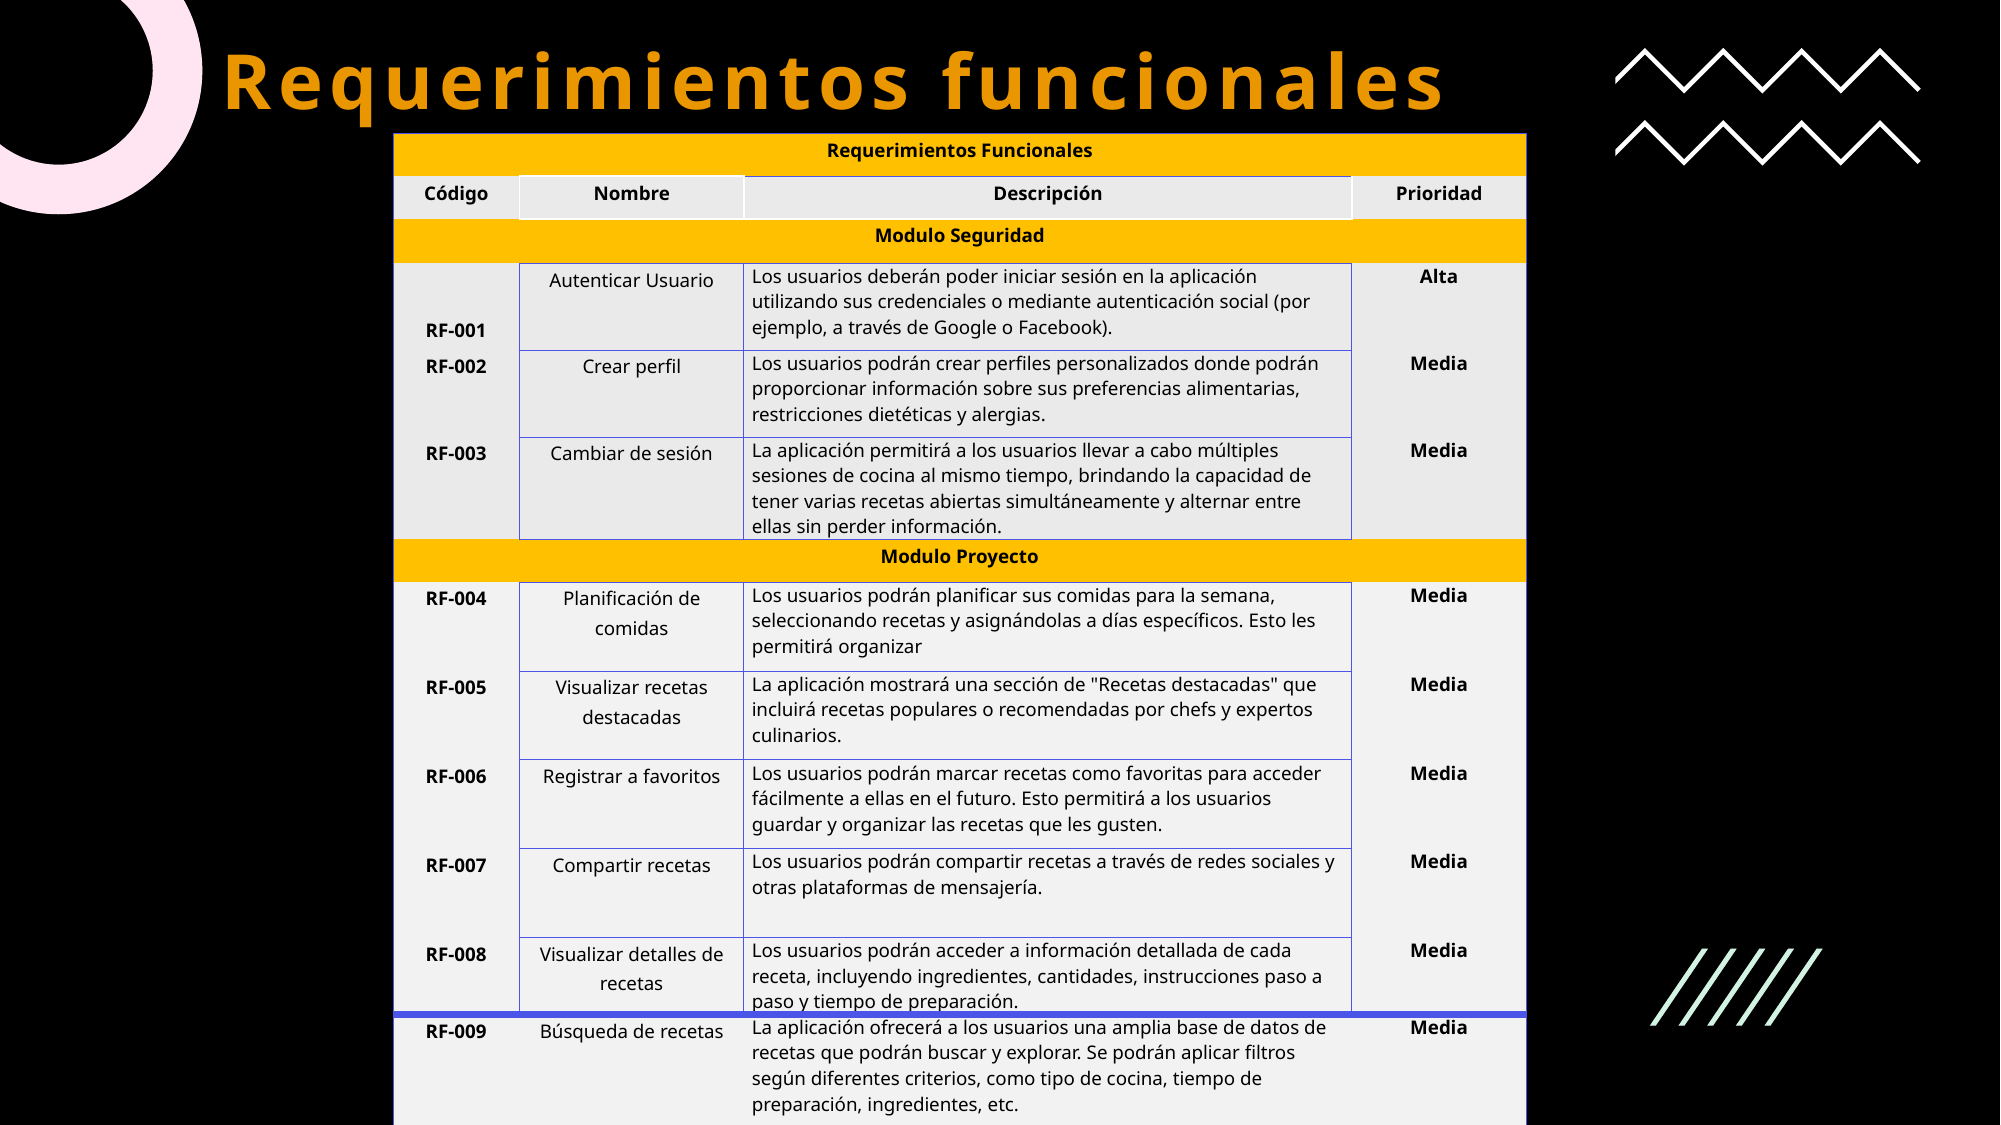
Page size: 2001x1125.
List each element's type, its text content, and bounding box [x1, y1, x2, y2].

table_cell Autenticar Usuario [520, 264, 743, 350]
table_cell Media [1352, 849, 1526, 938]
table_cell Planificación de comidas [520, 583, 743, 671]
table_cell Media [1352, 350, 1526, 437]
table_cell Visualizar detalles de recetas [520, 938, 743, 1011]
table_cell Descripción [745, 177, 1351, 218]
table_cell Modulo Proyecto [394, 539, 1526, 582]
table_cell Registrar a favoritos [520, 760, 743, 848]
table_cell Prioridad [1353, 176, 1526, 219]
table_cell Los usuarios podrán planificar sus comidas para la semana, seleccionando recetas y asignándolas a días específicos. Esto les permitirá organizar [744, 583, 1351, 671]
table_cell RF-009 [394, 1018, 519, 1125]
table_cell Código [394, 176, 519, 219]
table_cell Media [1352, 1018, 1526, 1125]
table_cell RF-001 [394, 263, 519, 350]
table_cell RF-006 [394, 760, 519, 849]
table_cell Media [1352, 760, 1526, 849]
table_cell Media [1352, 437, 1526, 539]
table_cell Los usuarios deberán poder iniciar sesión en la aplicación utilizando sus credenciales o mediante autenticación social (por ejemplo, a través de Google o Facebook). [744, 264, 1351, 350]
table_cell Visualizar recetas destacadas [520, 672, 743, 759]
table_cell Compartir recetas [520, 849, 743, 937]
table_cell Media [1352, 938, 1526, 1011]
table_cell Los usuarios podrán compartir recetas a través de redes sociales y otras plataformas de mensajería. [744, 849, 1351, 937]
table_cell Media [1352, 671, 1526, 760]
table_cell La aplicación ofrecerá a los usuarios una amplia base de datos de recetas que podrán buscar y explorar. Se podrán aplicar filtros según diferentes criterios, como tipo de cocina, tiempo de preparación, ingredientes, etc. [744, 1018, 1352, 1125]
table_header Requerimientos Funcionales [394, 134, 1526, 176]
table_cell RF-003 [394, 437, 519, 539]
table_cell RF-004 [394, 582, 519, 671]
table_cell Los usuarios podrán acceder a información detallada de cada receta, incluyendo ingredientes, cantidades, instrucciones paso a paso y tiempo de preparación. [744, 938, 1351, 1011]
table_cell Los usuarios podrán marcar recetas como favoritas para acceder fácilmente a ellas en el futuro. Esto permitirá a los usuarios guardar y organizar las recetas que les gusten. [744, 760, 1351, 848]
table_cell Búsqueda de recetas [519, 1018, 744, 1125]
table_cell Cambiar de sesión [520, 438, 743, 539]
table_cell RF-002 [394, 350, 519, 437]
table_cell RF-008 [394, 938, 519, 1011]
title Requerimientos funcionales [206, 36, 1472, 208]
table_cell RF-005 [394, 671, 519, 760]
table_cell La aplicación permitirá a los usuarios llevar a cabo múltiples sesiones de cocina al mismo tiempo, brindando la capacidad de tener varias recetas abiertas simultáneamente y alternar entre ellas sin perder información. [744, 438, 1351, 539]
table_cell Nombre [520, 177, 743, 218]
table_cell Alta [1352, 263, 1526, 350]
table_cell RF-007 [394, 849, 519, 938]
table_cell Modulo Seguridad [394, 219, 1526, 263]
table_cell Los usuarios podrán crear perfiles personalizados donde podrán proporcionar información sobre sus preferencias alimentarias, restricciones dietéticas y alergias. [744, 351, 1351, 437]
table_cell Crear perfil [520, 351, 743, 437]
table_cell Media [1352, 582, 1526, 671]
table_cell La aplicación mostrará una sección de "Recetas destacadas" que incluirá recetas populares o recomendadas por chefs y expertos culinarios. [744, 672, 1351, 759]
